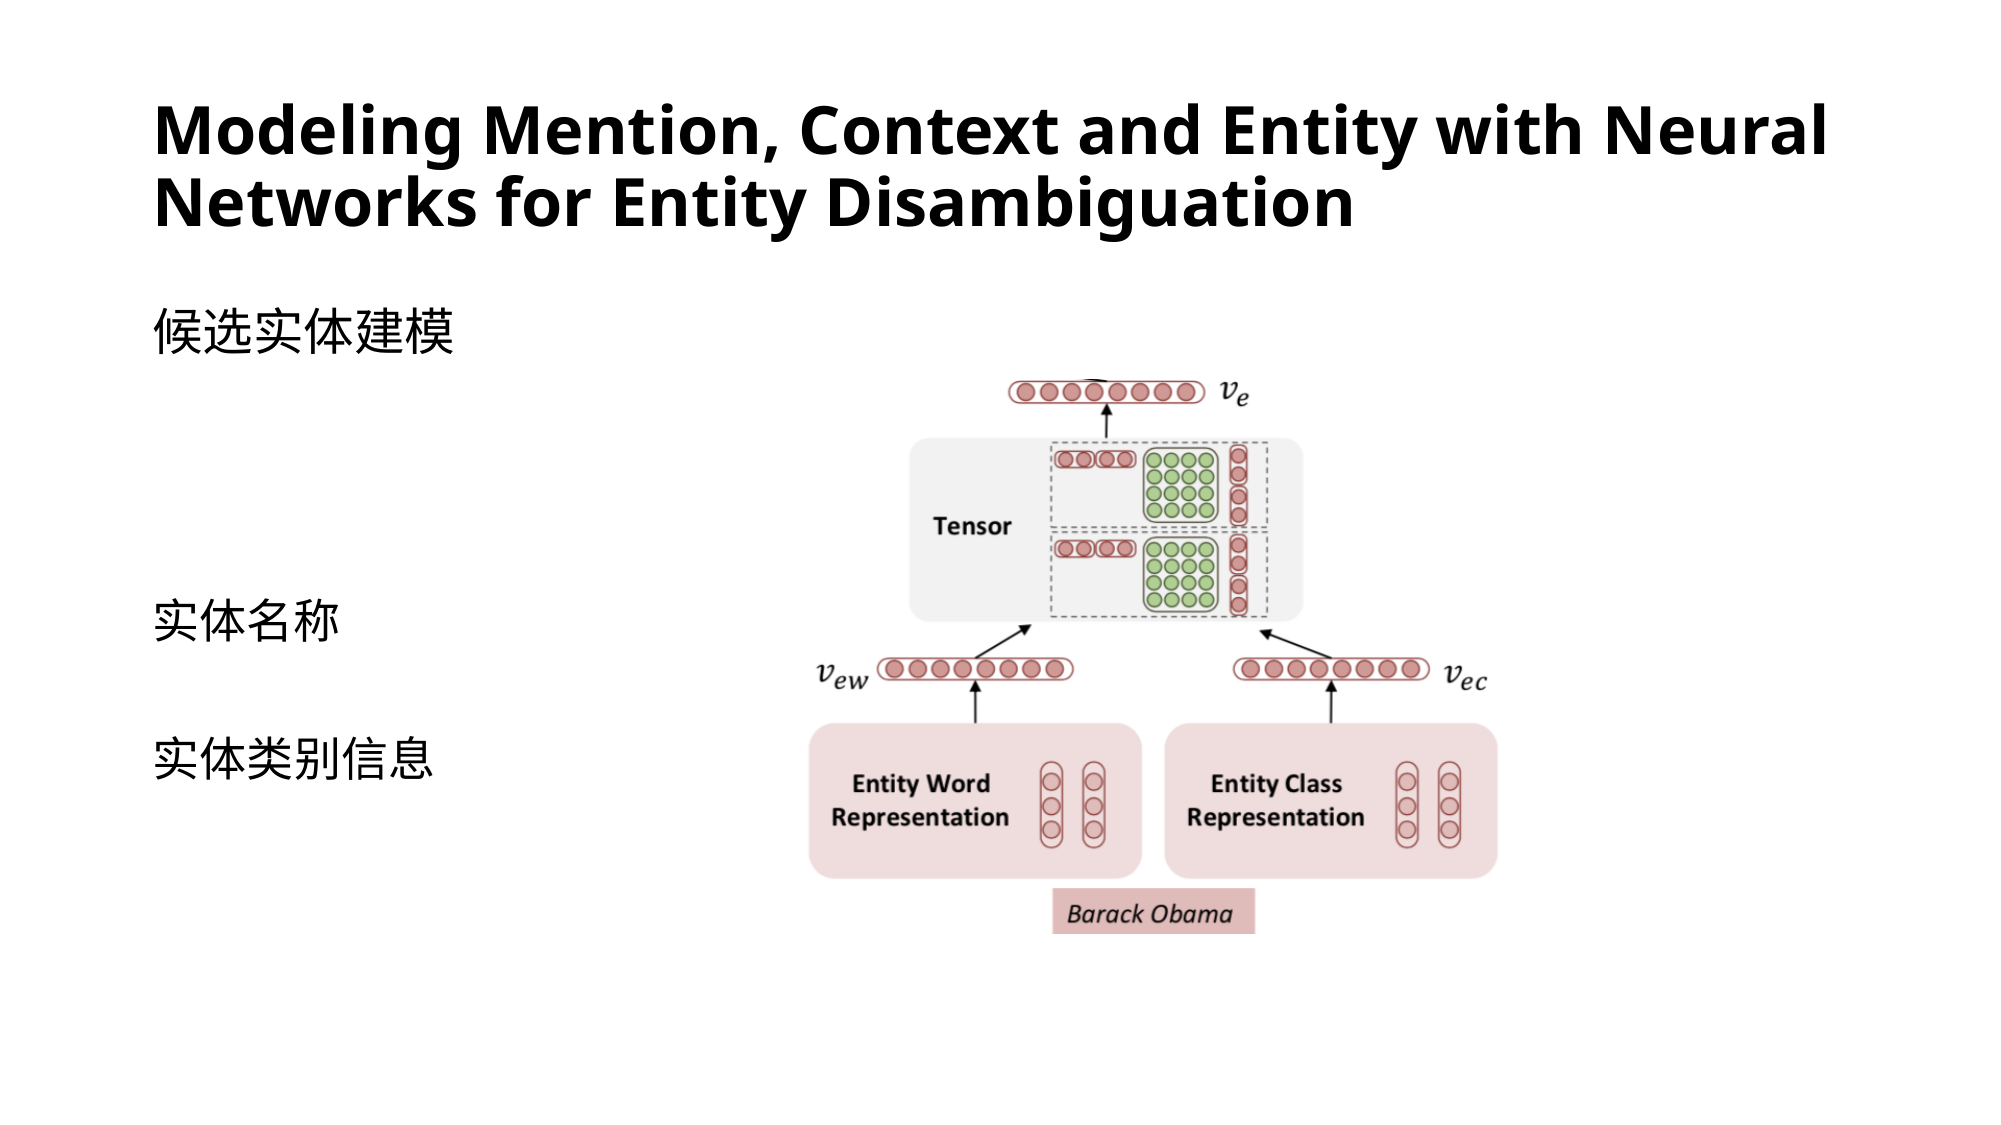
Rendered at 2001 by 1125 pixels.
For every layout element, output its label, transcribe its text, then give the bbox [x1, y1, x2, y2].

picture [797, 379, 1508, 934]
title Modeling Mention, Context and Entity with Neural Networks for Entity Disambiguation [137, 59, 1863, 278]
list 候选实体建模 实体名称 实体类别信息 [137, 299, 1863, 1014]
